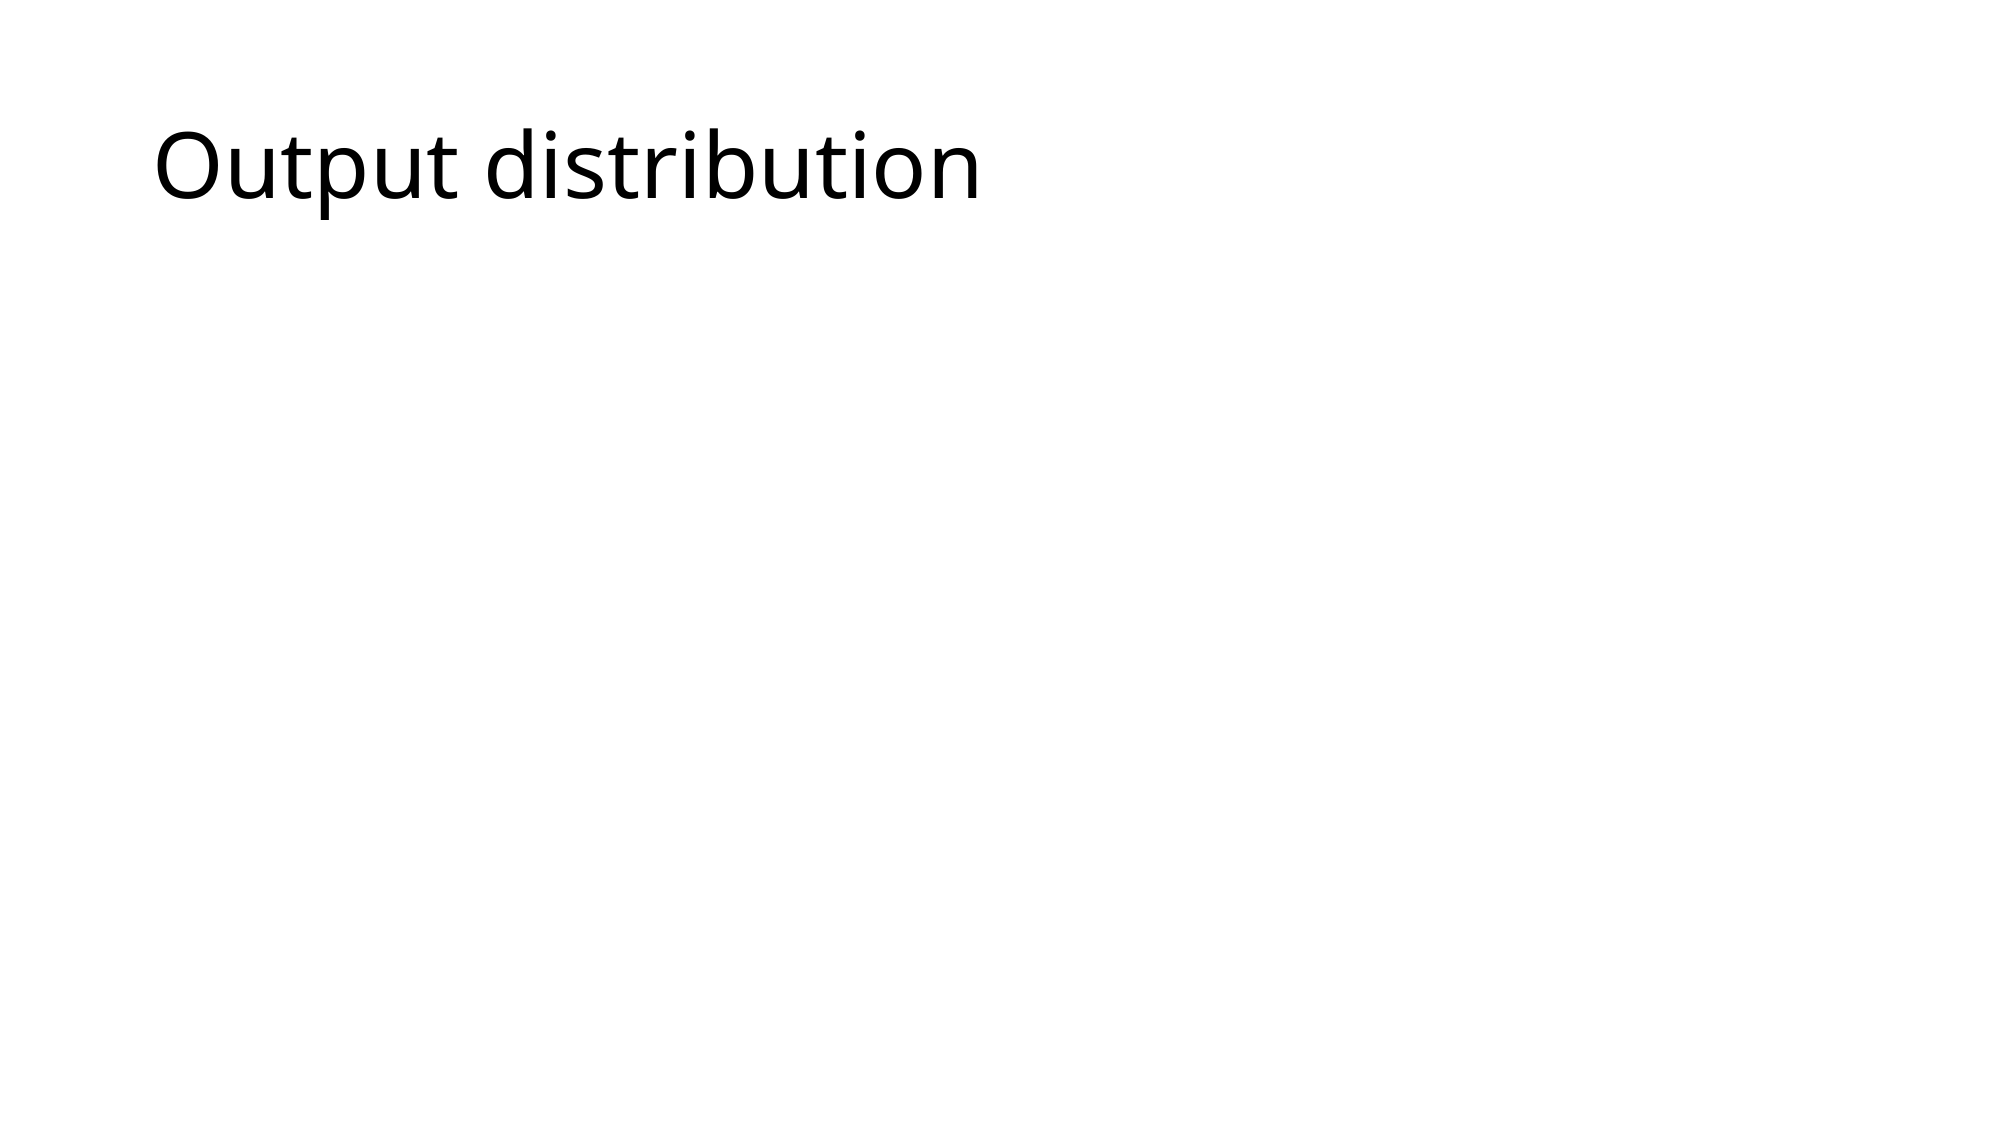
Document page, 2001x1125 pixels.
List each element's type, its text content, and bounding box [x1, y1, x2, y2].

title Output distribution [137, 59, 1863, 278]
